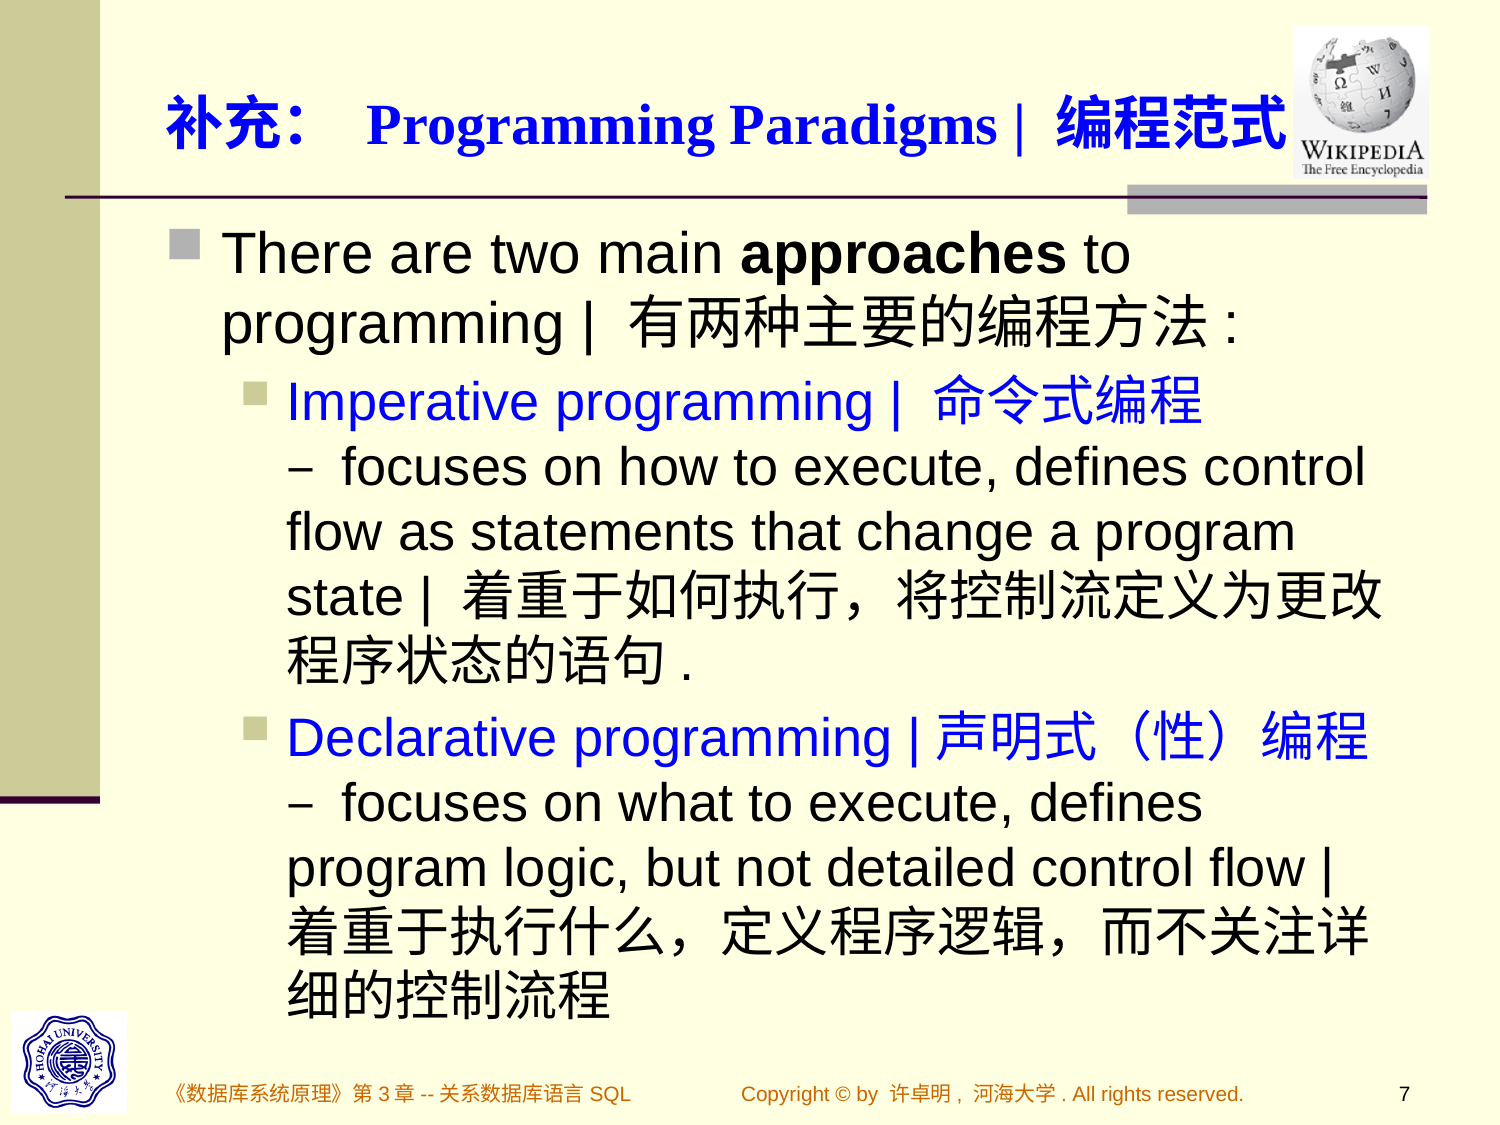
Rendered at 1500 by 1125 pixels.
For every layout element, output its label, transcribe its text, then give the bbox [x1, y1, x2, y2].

picture [1293, 25, 1429, 180]
list There are two main approaches to programming | 有两种主要的编程方法: Imperative programming | 命令式编程 – focuses on how to execute, defines control flow as statements that change a program state | 着重于如何执行，将控制流定义为更改程序状态的语句. Declarative programming |声明式（性）编程 – focuses on what to execute, defines program logic, but not detailed control flow | 着重于执行什么，定义程序逻辑，而不关注详细的控制流程 [149, 207, 1426, 1059]
title 补充： Programming Paradigms | 编程范式 [149, 45, 1426, 197]
footer 《数据库系统原理》第3章--关系数据库语言SQL [151, 1073, 703, 1115]
picture [11, 1011, 127, 1113]
slide_number Copyright © by 许卓明, 河海大学. All rights reserved. [726, 1073, 1294, 1115]
slide_number 7 [1316, 1073, 1425, 1115]
